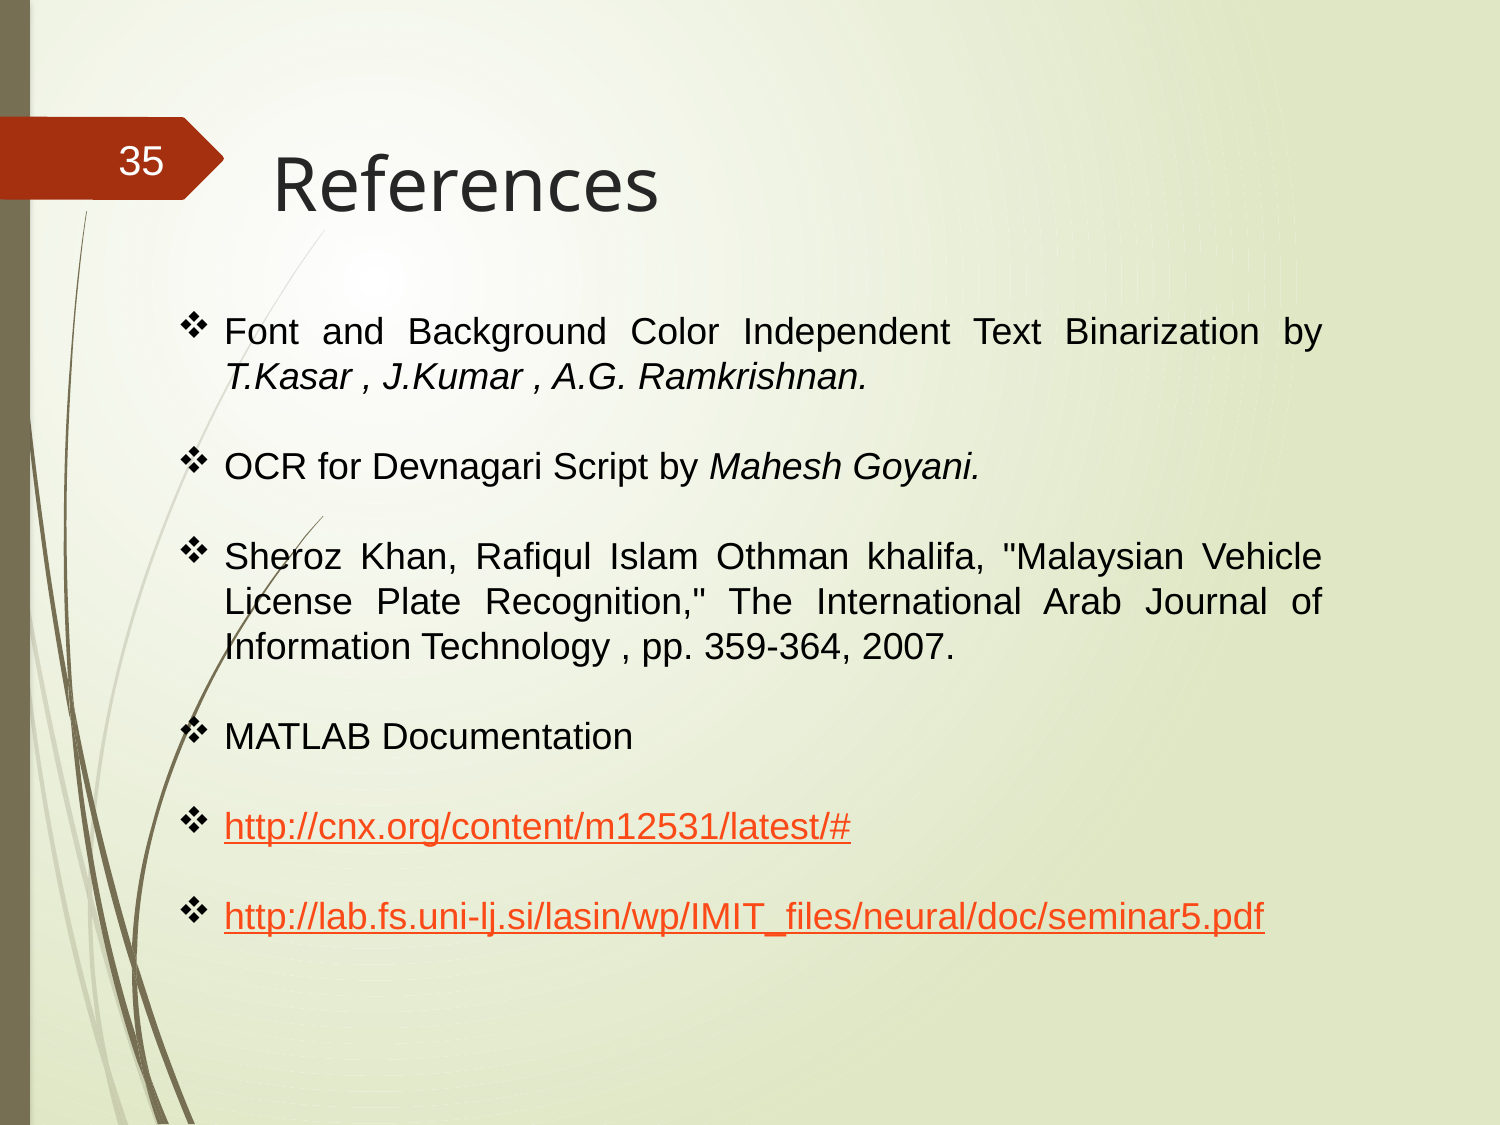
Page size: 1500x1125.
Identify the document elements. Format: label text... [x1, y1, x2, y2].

title References [256, 129, 1338, 340]
slide_number 35 [83, 129, 180, 190]
text_box Font and Background Color Independent Text Binarization by T.Kasar , J.Kumar , A.G. Ramkrishnan. OCR for Devnagari Script by Mahesh Goyani. Sheroz Khan, Rafiqul Islam Othman khalifa, "Malaysian Vehicle License Plate Recognition," The International Arab Journal of Information Technology , pp. 359-364, 2007. MATLAB Documentation http://cnx.org/content/m12531/latest/# http://lab.fs.uni-lj.si/lasin/wp/IMIT_files/neural/doc/seminar5.pdf [162, 299, 1338, 1035]
